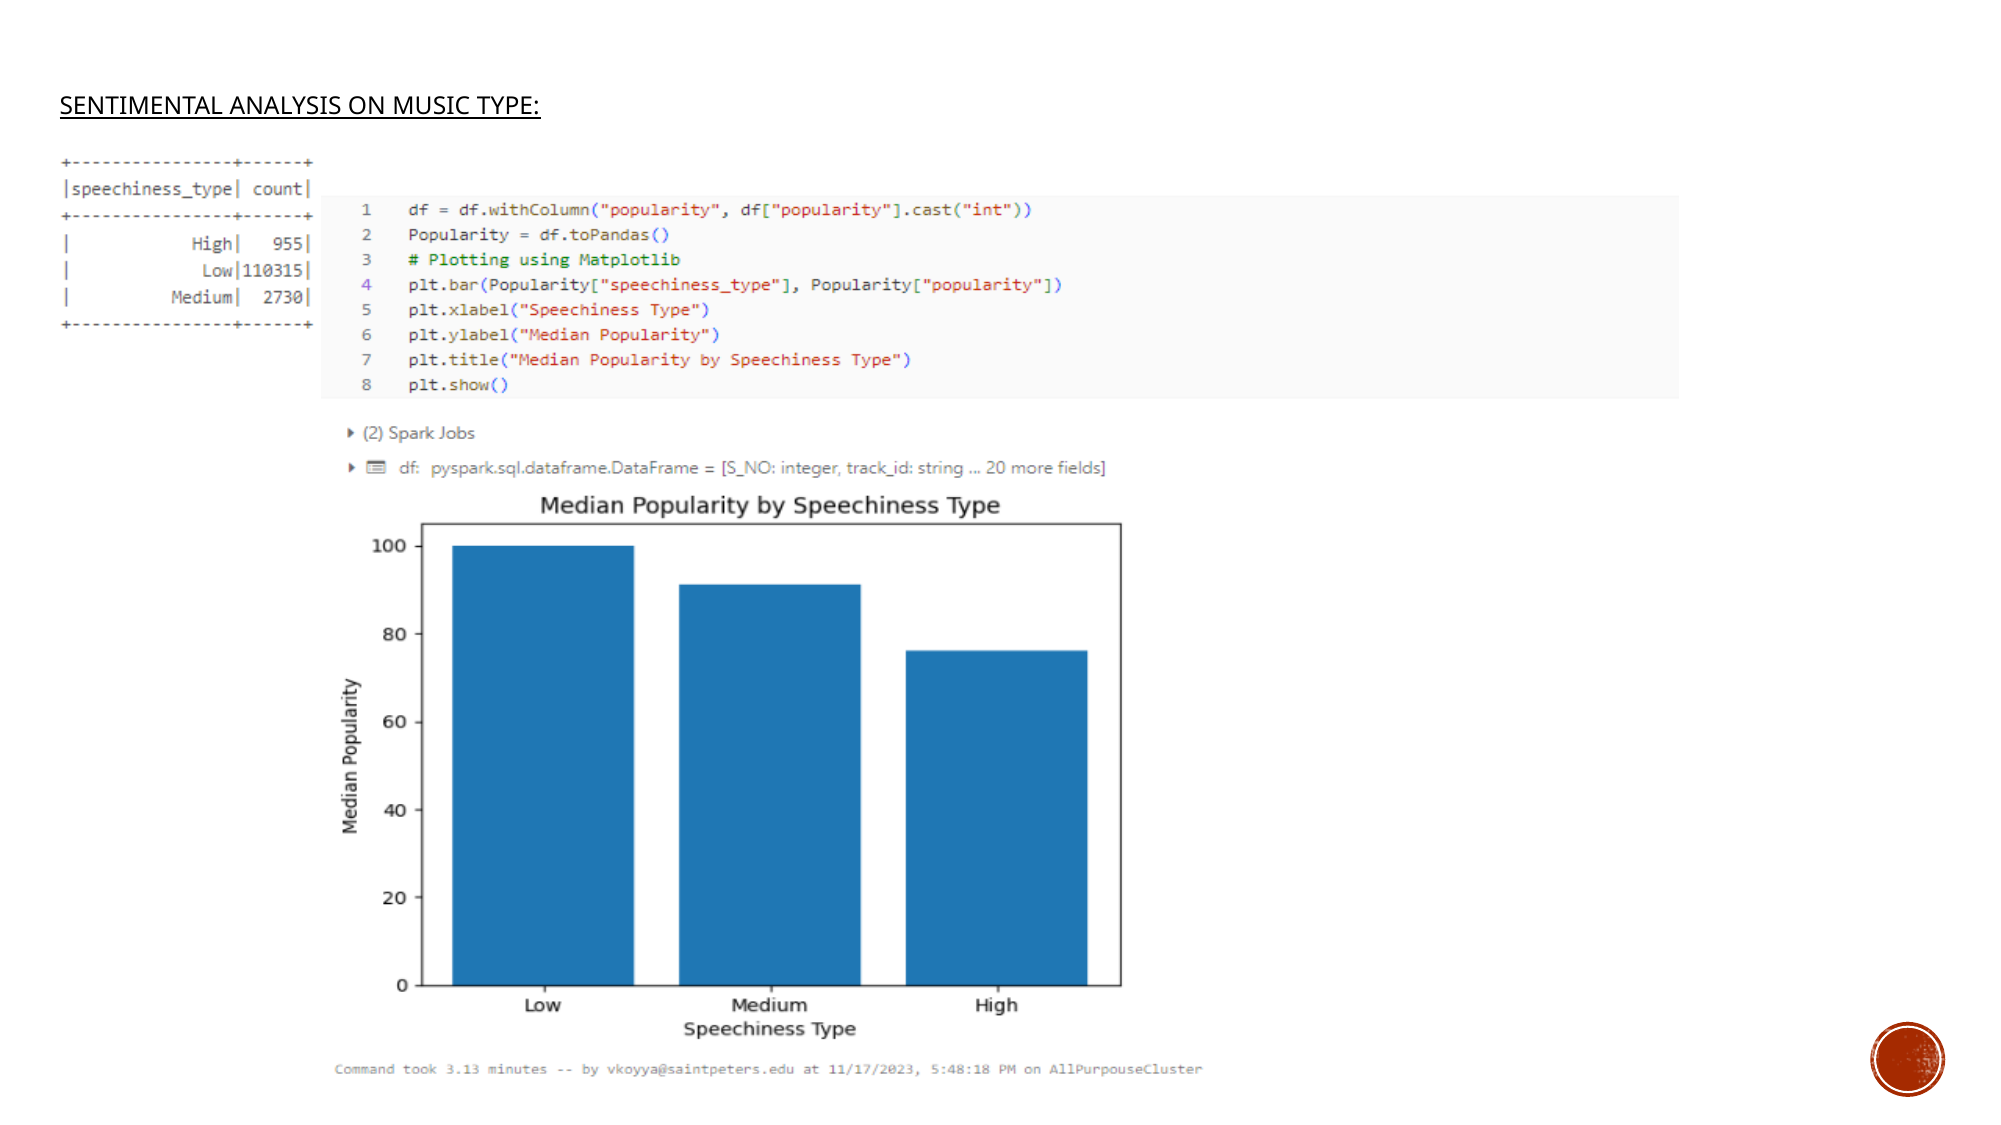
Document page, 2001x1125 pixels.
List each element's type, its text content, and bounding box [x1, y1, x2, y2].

picture [44, 145, 1679, 1085]
title Sentimental analysis on music type: [44, 58, 1695, 158]
